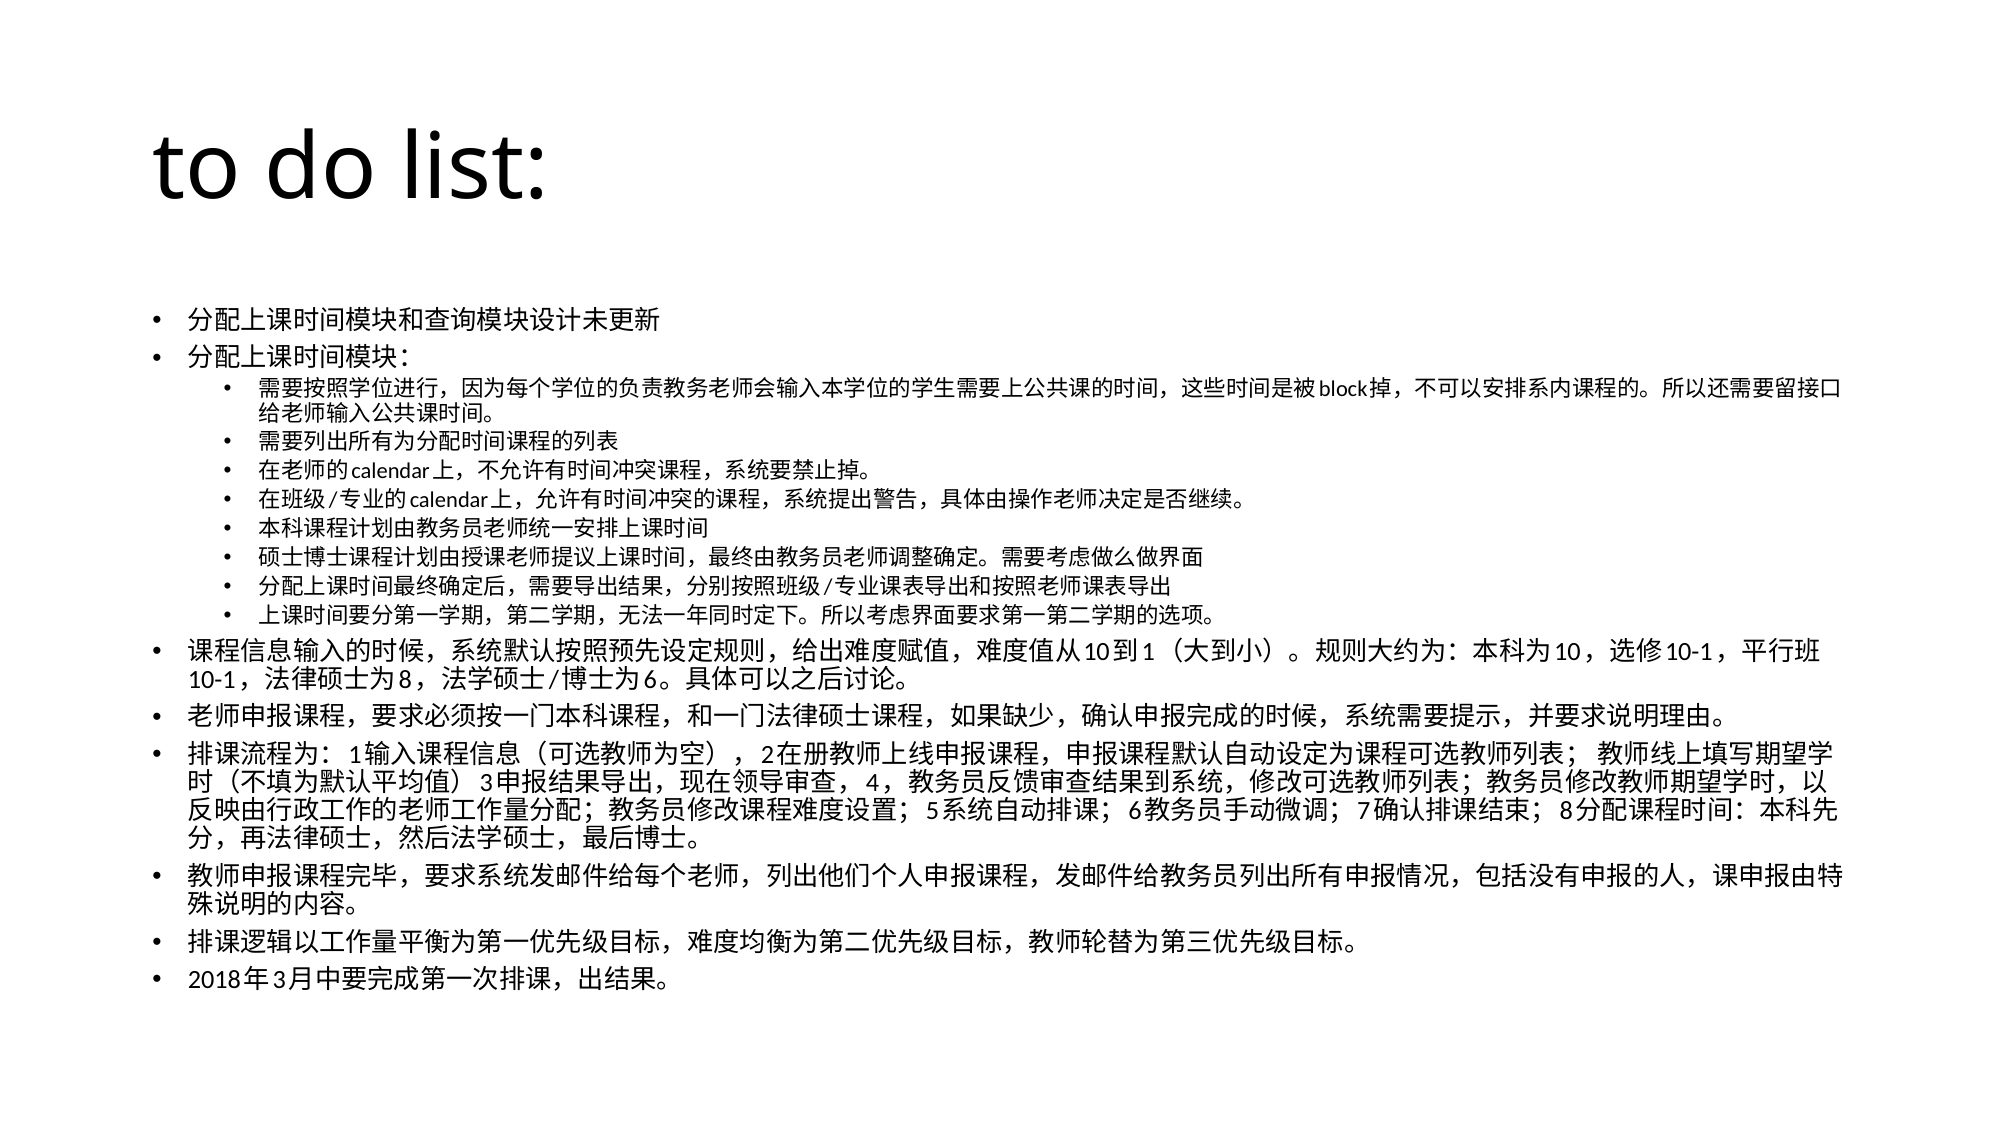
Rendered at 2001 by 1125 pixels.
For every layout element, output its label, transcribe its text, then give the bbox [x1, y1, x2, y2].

title to do list: [137, 59, 1863, 278]
list 分配上课时间模块和查询模块设计未更新 分配上课时间模块： 需要按照学位进行，因为每个学位的负责教务老师会输入本学位的学生需要上公共课的时间，这些时间是被block掉，不可以安排系内课程的。所以还需要留接口给老师输入公共课时间。 需要列出所有为分配时间课程的列表 在老师的calendar上，不允许有时间冲突课程，系统要禁止掉。 在班级/专业的calendar上，允许有时间冲突的课程，系统提出警告，具体由操作老师决定是否继续。 本科课程计划由教务员老师统一安排上课时间 硕士博士课程计划由授课老师提议上课时间，最终由教务员老师调整确定。需要考虑做么做界面 分配上课时间最终确定后，需要导出结果，分别按照班级/专业课表导出和按照老师课表导出 上课时间要分第一学期，第二学期，无法一年同时定下。所以考虑界面要求第一第二学期的选项。 课程信息输入的时候，系统默认按照预先设定规则，给出难度赋值，难度值从10到1（大到小）。规则大约为：本科为10，选修10-1，平行班10-1，法律硕士为8，法学硕士/博士为6。具体可以之后讨论。 老师申报课程，要求必须按一门本科课程，和一门法律硕士课程，如果缺少，确认申报完成的时候，系统需要提示，并要求说明理由。 排课流程为：1输入课程信息（可选教师为空），2在册教师上线申报课程，申报课程默认自动设定为课程可选教师列表； 教师线上填写期望学时（不填为默认平均值）3申报结果导出，现在领导审查，4，教务员反馈审查结果到系统，修改可选教师列表；教务员修改教师期望学时，以反映由行政工作的老师工作量分配；教务员修改课程难度设置；5系统自动排课；6教务员手动微调；7确认排课结束；8分配课程时间：本科先分，再法律硕士，然后法学硕士，最后博士。 教师申报课程完毕，要求系统发邮件给每个老师，列出他们个人申报课程，发邮件给教务员列出所有申报情况，包括没有申报的人，课申报由特殊说明的内容。 排课逻辑以工作量平衡为第一优先级目标，难度均衡为第二优先级目标，教师轮替为第三优先级目标。 2018年3月中要完成第一次排课，出结果。 [137, 299, 1863, 1014]
